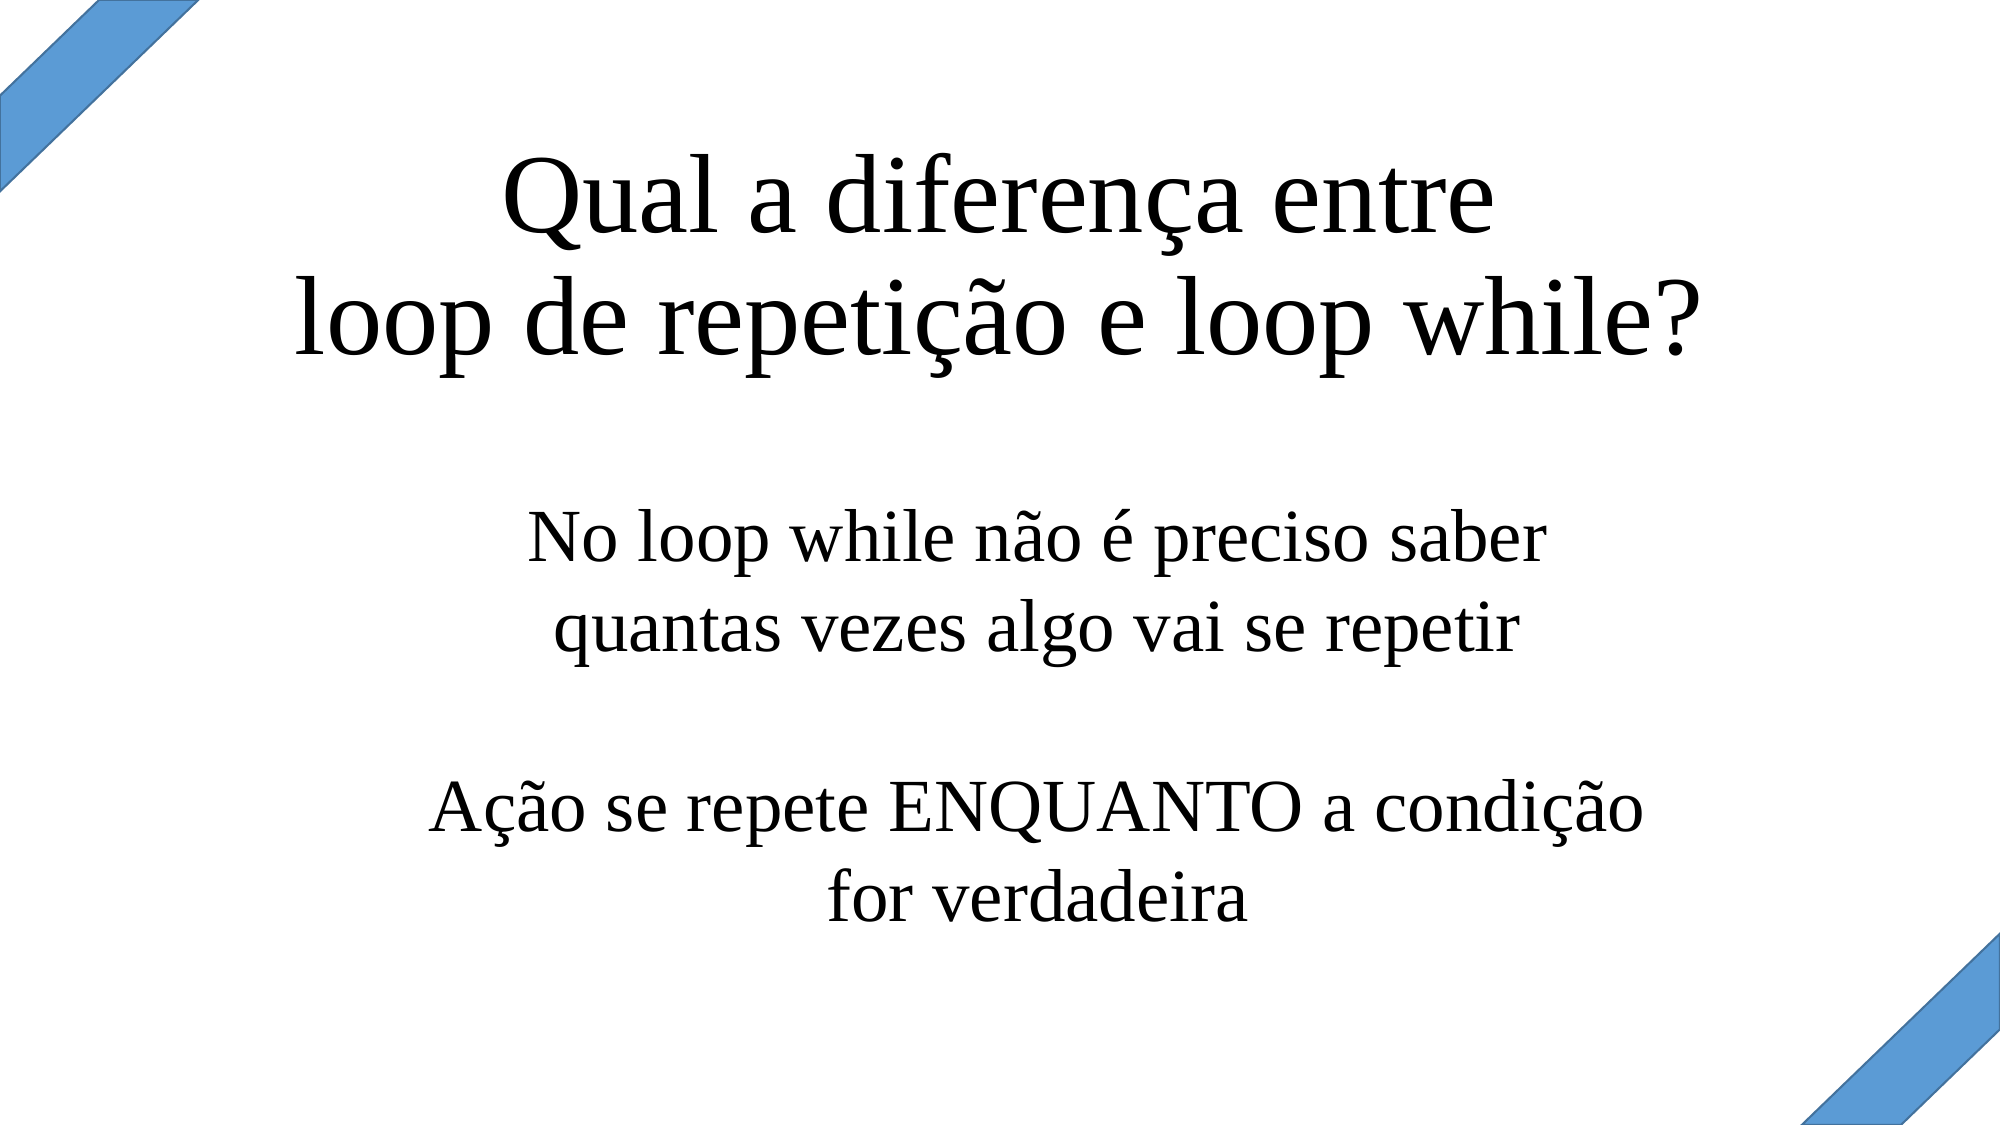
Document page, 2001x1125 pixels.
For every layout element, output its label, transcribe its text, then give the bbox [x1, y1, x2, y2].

title Qual a diferença entre loop de repetição e loop while? [137, 80, 1863, 434]
text_box [0, 0, 200, 193]
text_box [1800, 932, 2000, 1125]
text_box No loop while não é preciso saber quantas vezes algo vai se repetir Ação se repete ENQUANTO a condição for verdadeira [395, 478, 1680, 944]
